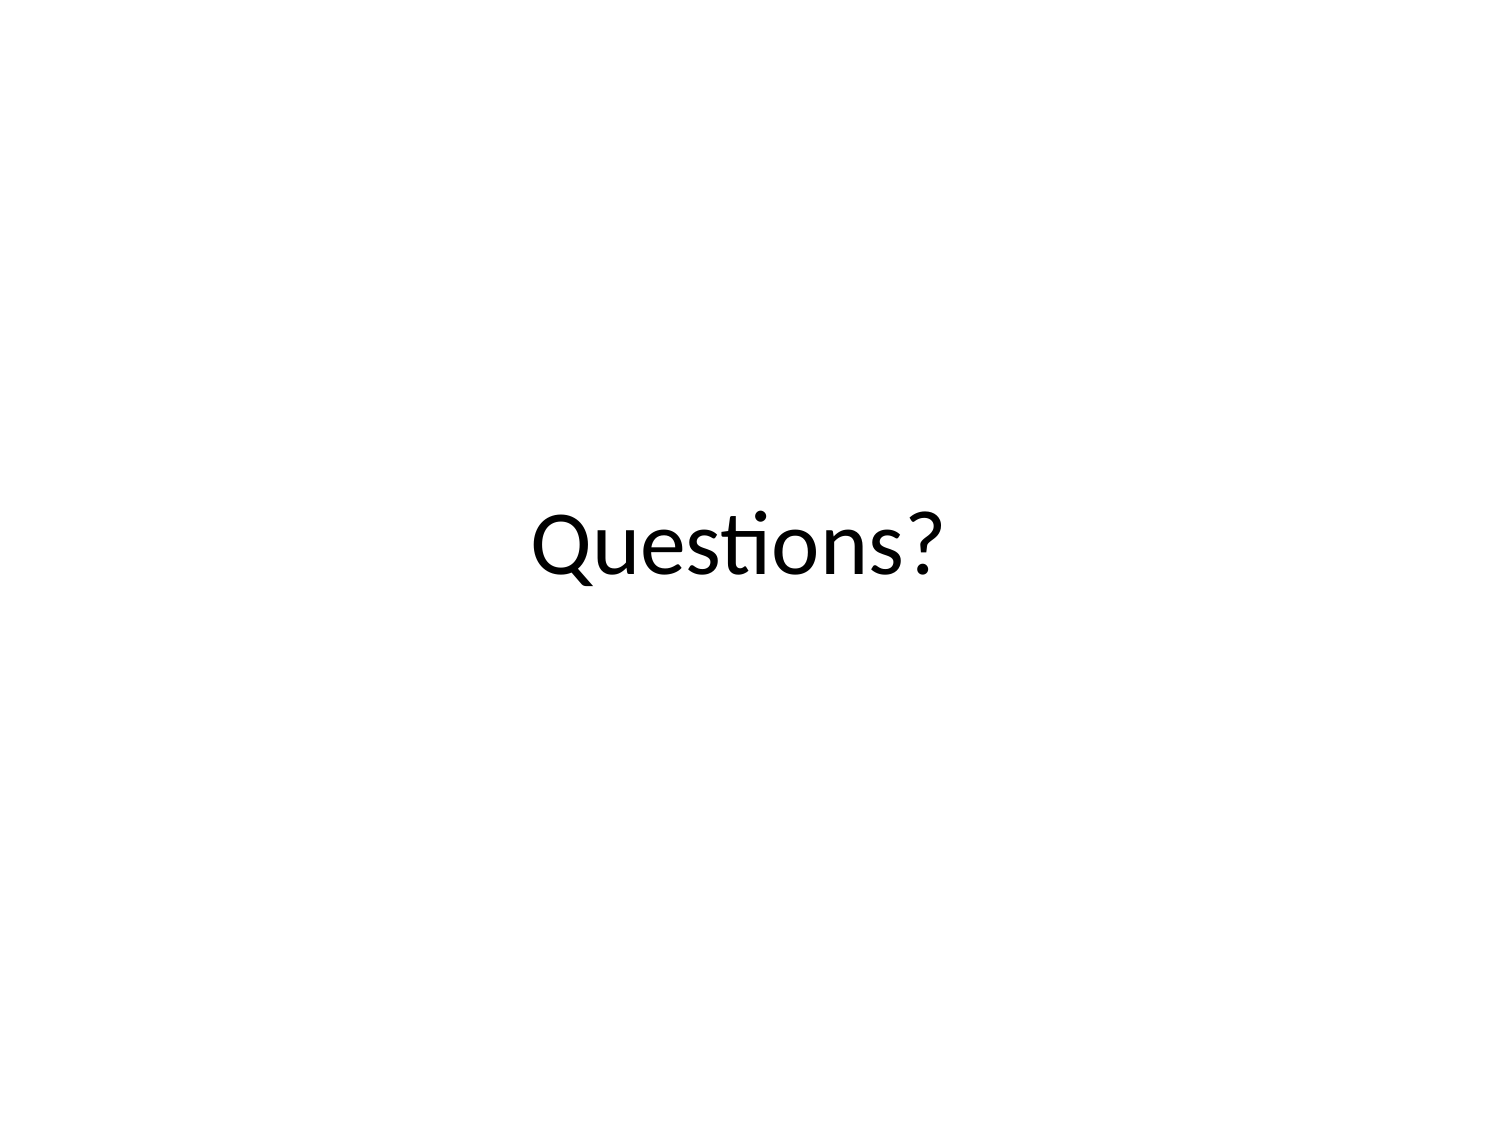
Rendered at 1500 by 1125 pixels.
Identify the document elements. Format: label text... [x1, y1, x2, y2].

title Questions? [63, 443, 1414, 632]
